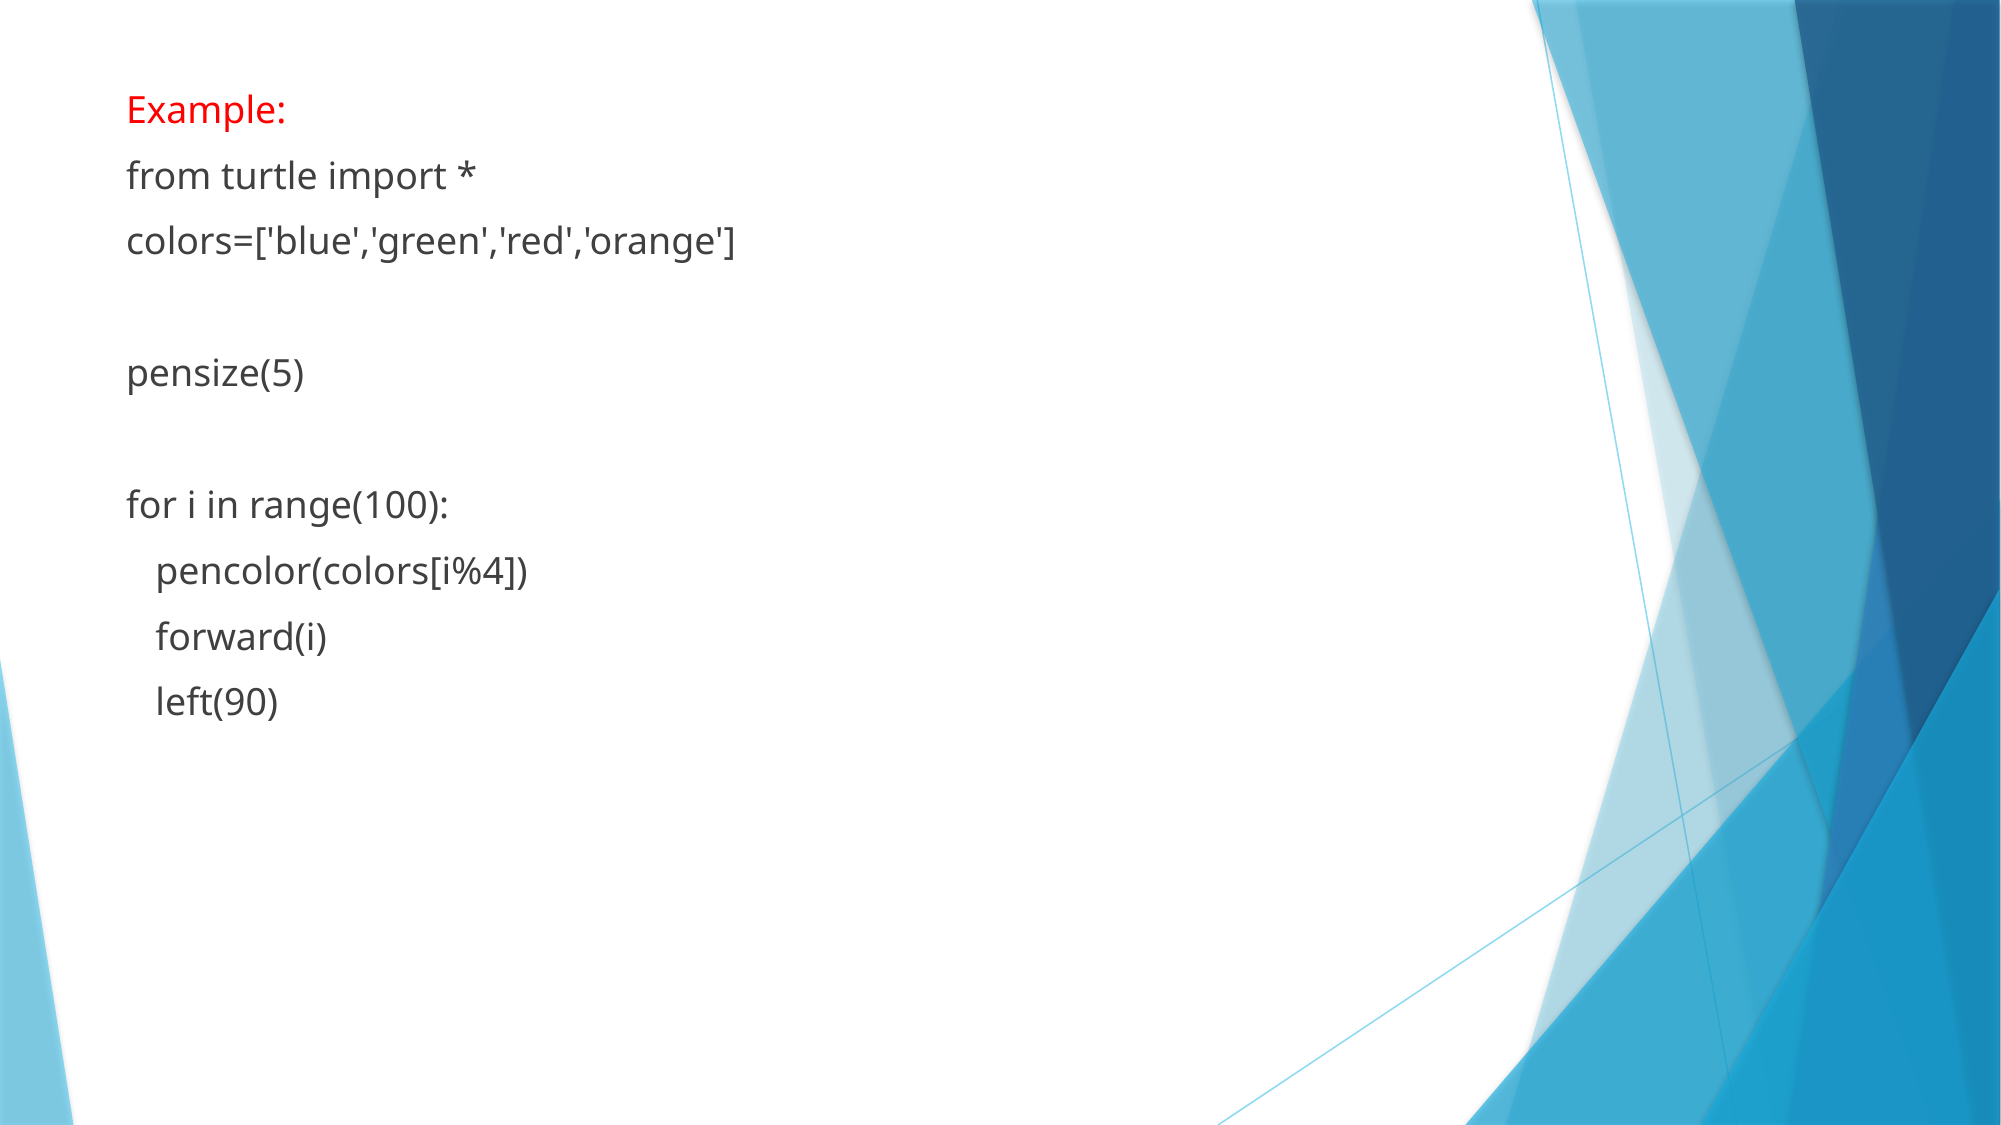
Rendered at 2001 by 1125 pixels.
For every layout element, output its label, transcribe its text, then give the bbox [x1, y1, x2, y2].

list Example: from turtle import * colors=['blue','green','red','orange'] pensize(5) for i in range(100): pencolor(colors[i%4]) forward(i) left(90) [111, 78, 1522, 991]
